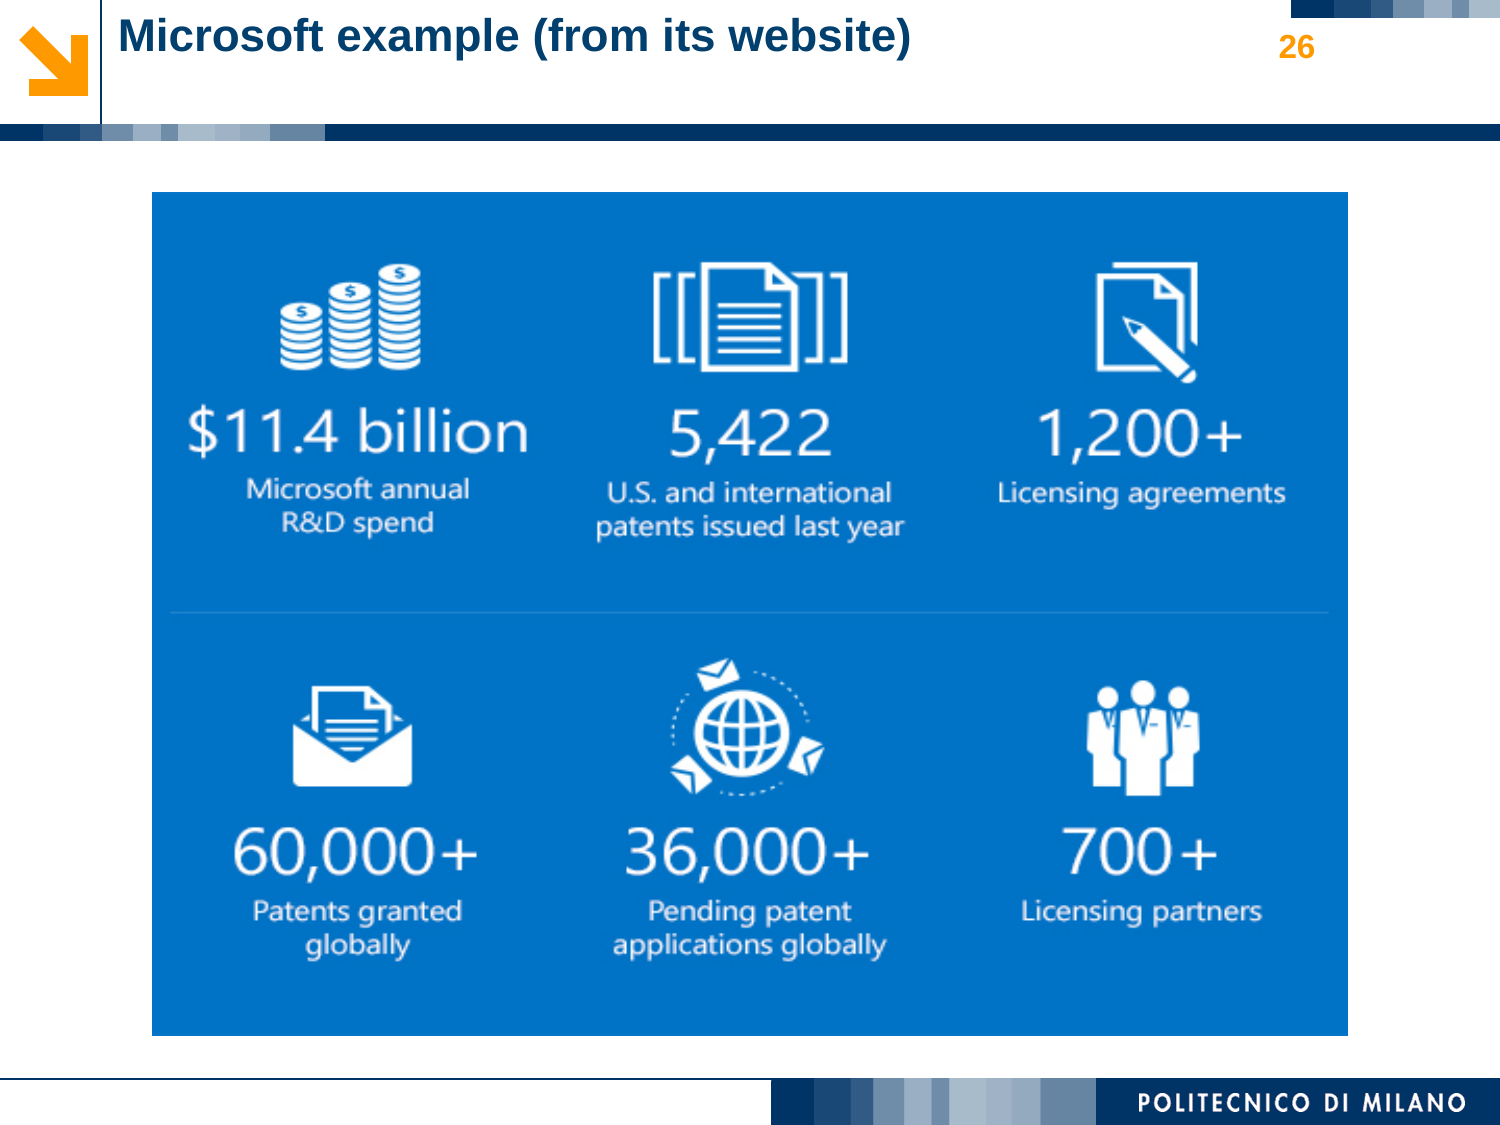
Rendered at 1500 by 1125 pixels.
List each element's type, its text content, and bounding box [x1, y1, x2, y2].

picture [0, 1074, 1500, 1125]
picture [151, 192, 1349, 1036]
picture [0, 0, 1500, 141]
slide_number 26 [1269, 24, 1493, 66]
title Microsoft example (from its website) [117, 5, 1094, 144]
